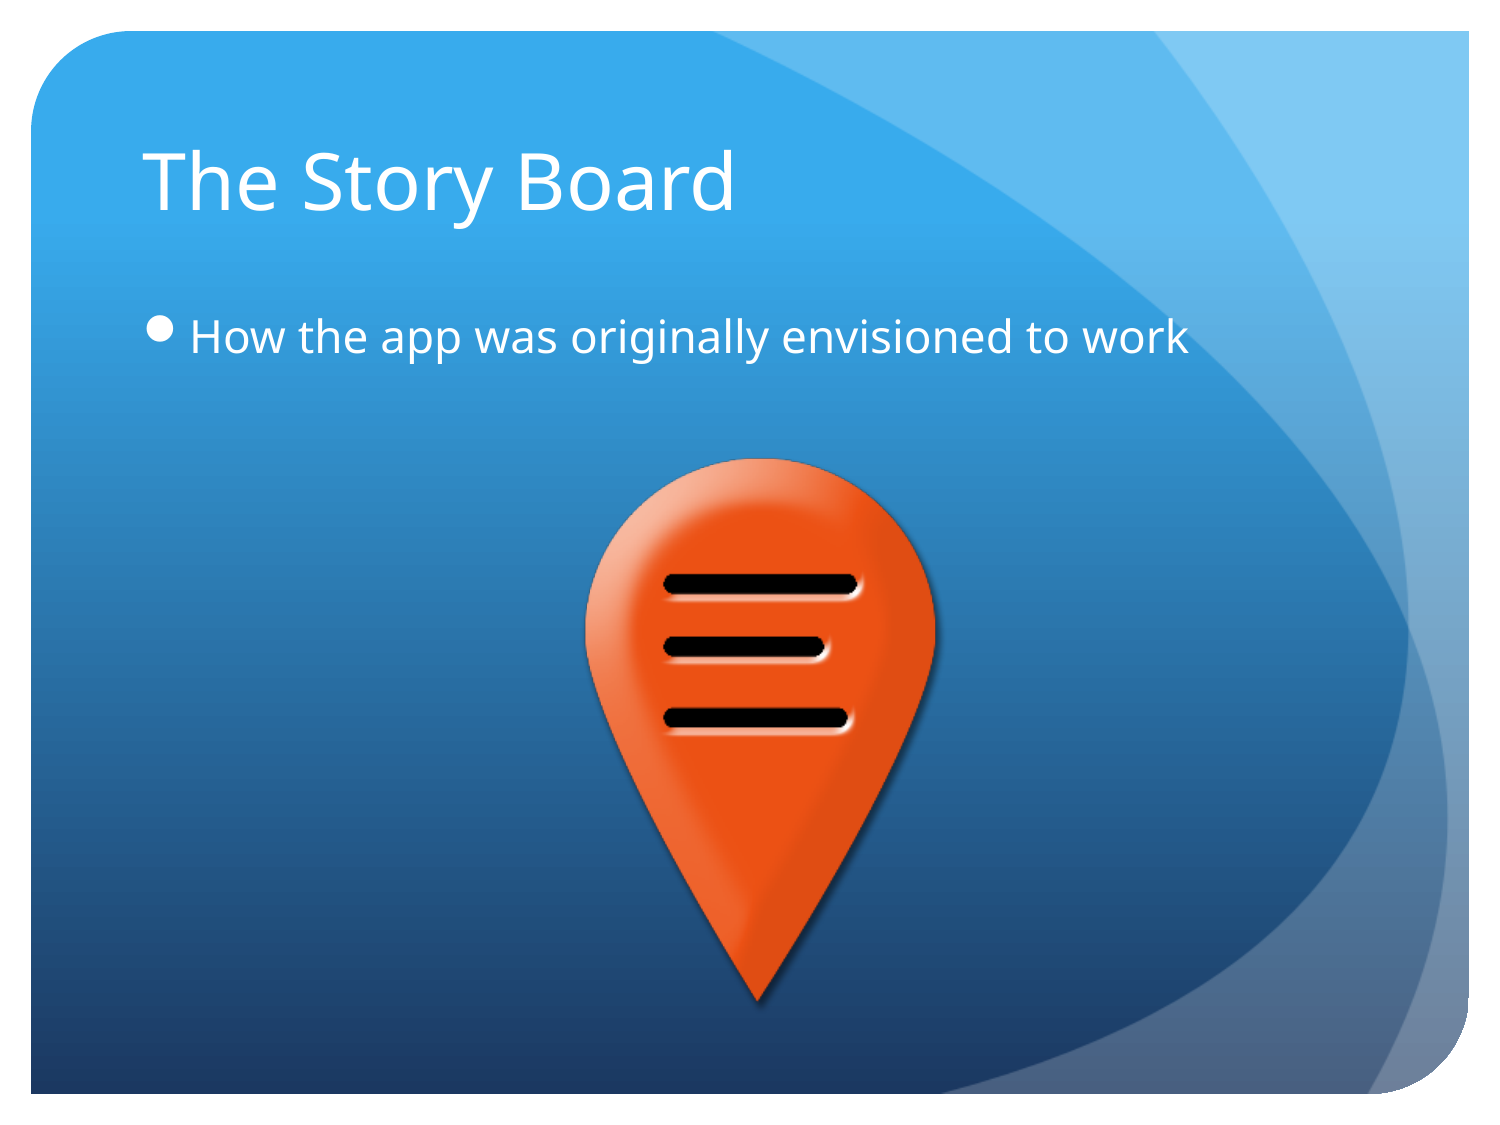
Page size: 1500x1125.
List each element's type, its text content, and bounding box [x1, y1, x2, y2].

picture [24, 30, 1473, 1094]
title The Story Board [127, 62, 1372, 234]
list How the app was originally envisioned to work [127, 299, 1372, 991]
